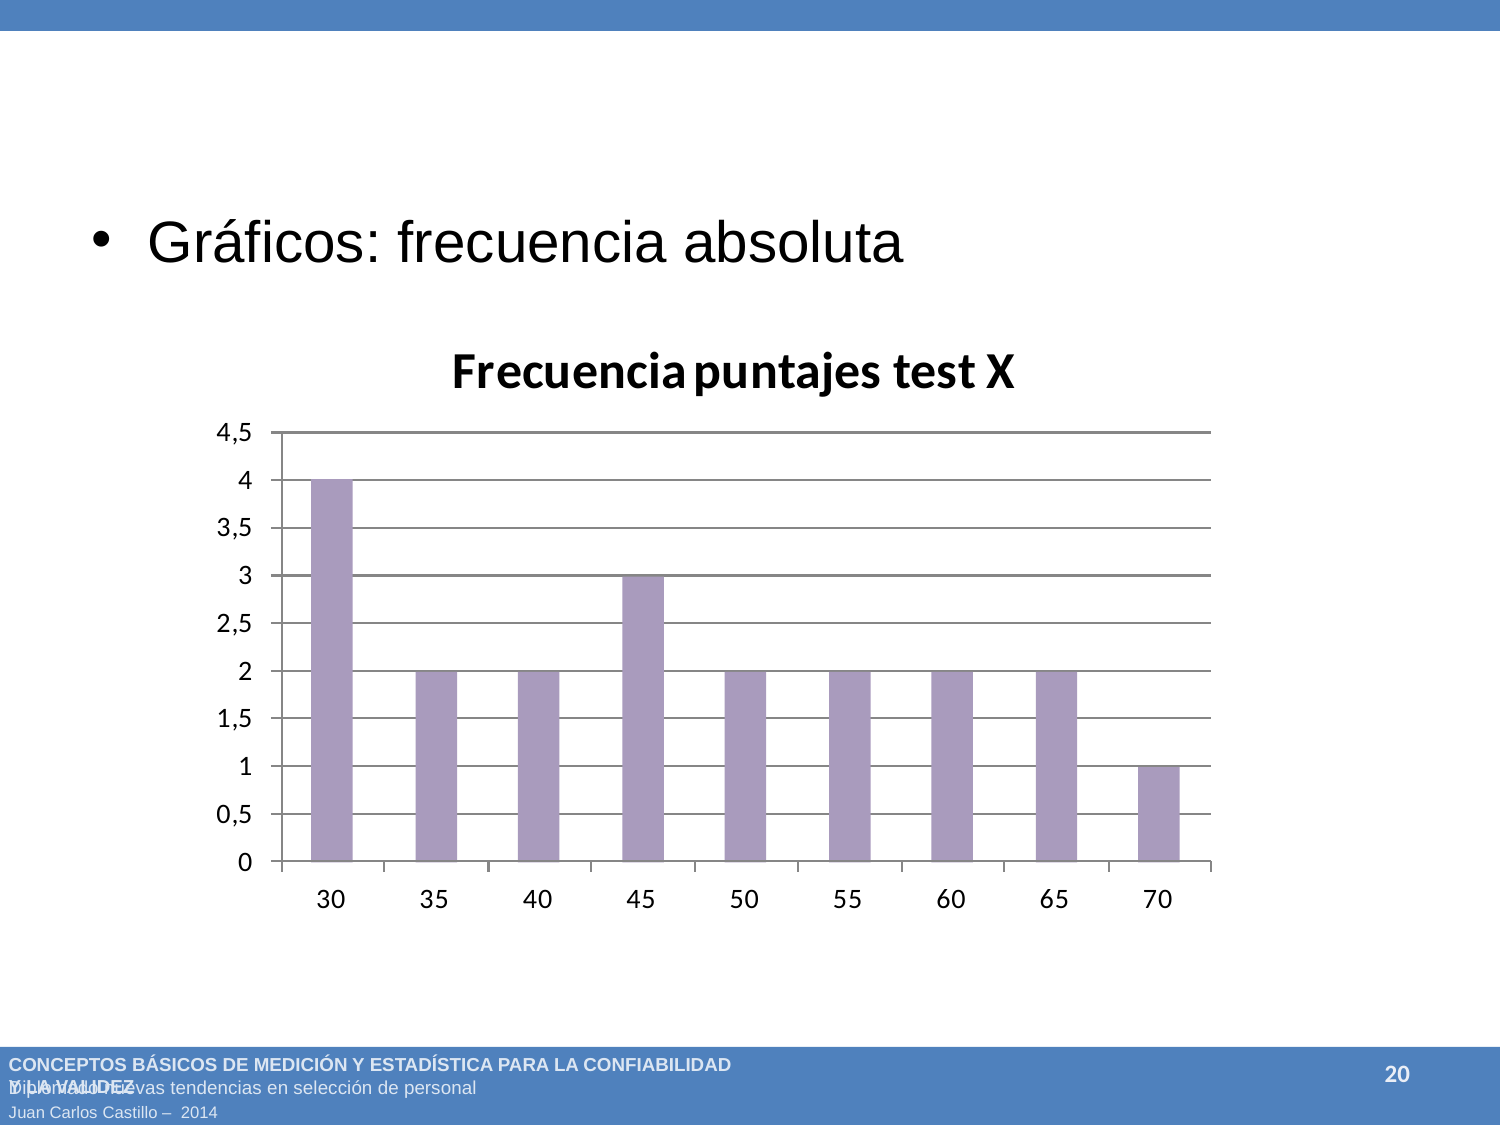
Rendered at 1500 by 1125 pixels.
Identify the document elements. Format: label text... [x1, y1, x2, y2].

picture [210, 314, 1259, 941]
list Gráficos: frecuencia absoluta [76, 196, 1427, 1024]
slide_number 20 [1074, 1042, 1425, 1103]
